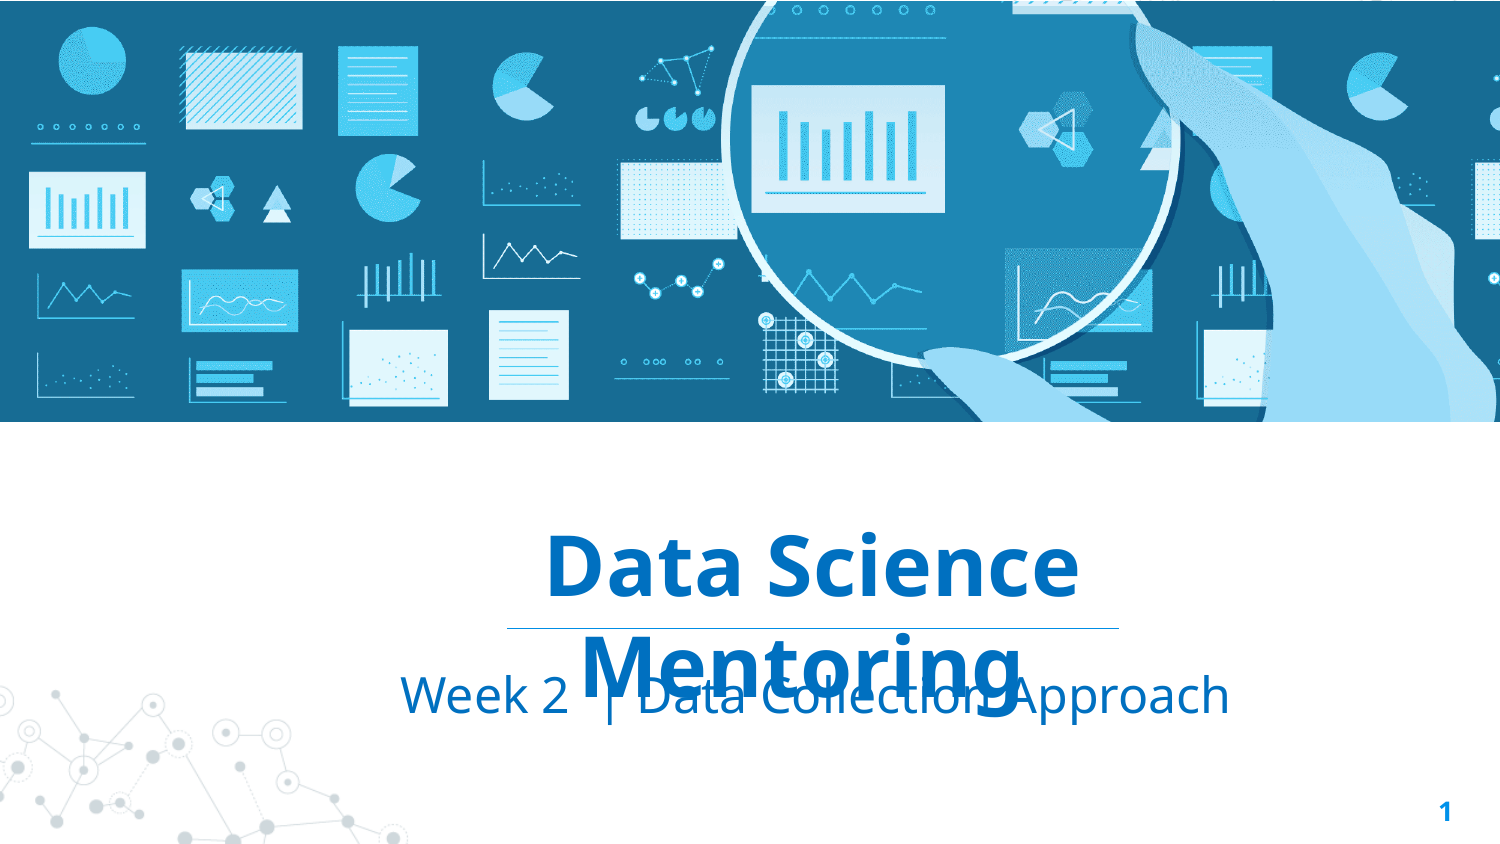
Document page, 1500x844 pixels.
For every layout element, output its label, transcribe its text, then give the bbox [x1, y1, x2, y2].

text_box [294, 504, 1342, 732]
slide_number 1 [1378, 779, 1469, 844]
picture [0, 0, 1500, 844]
